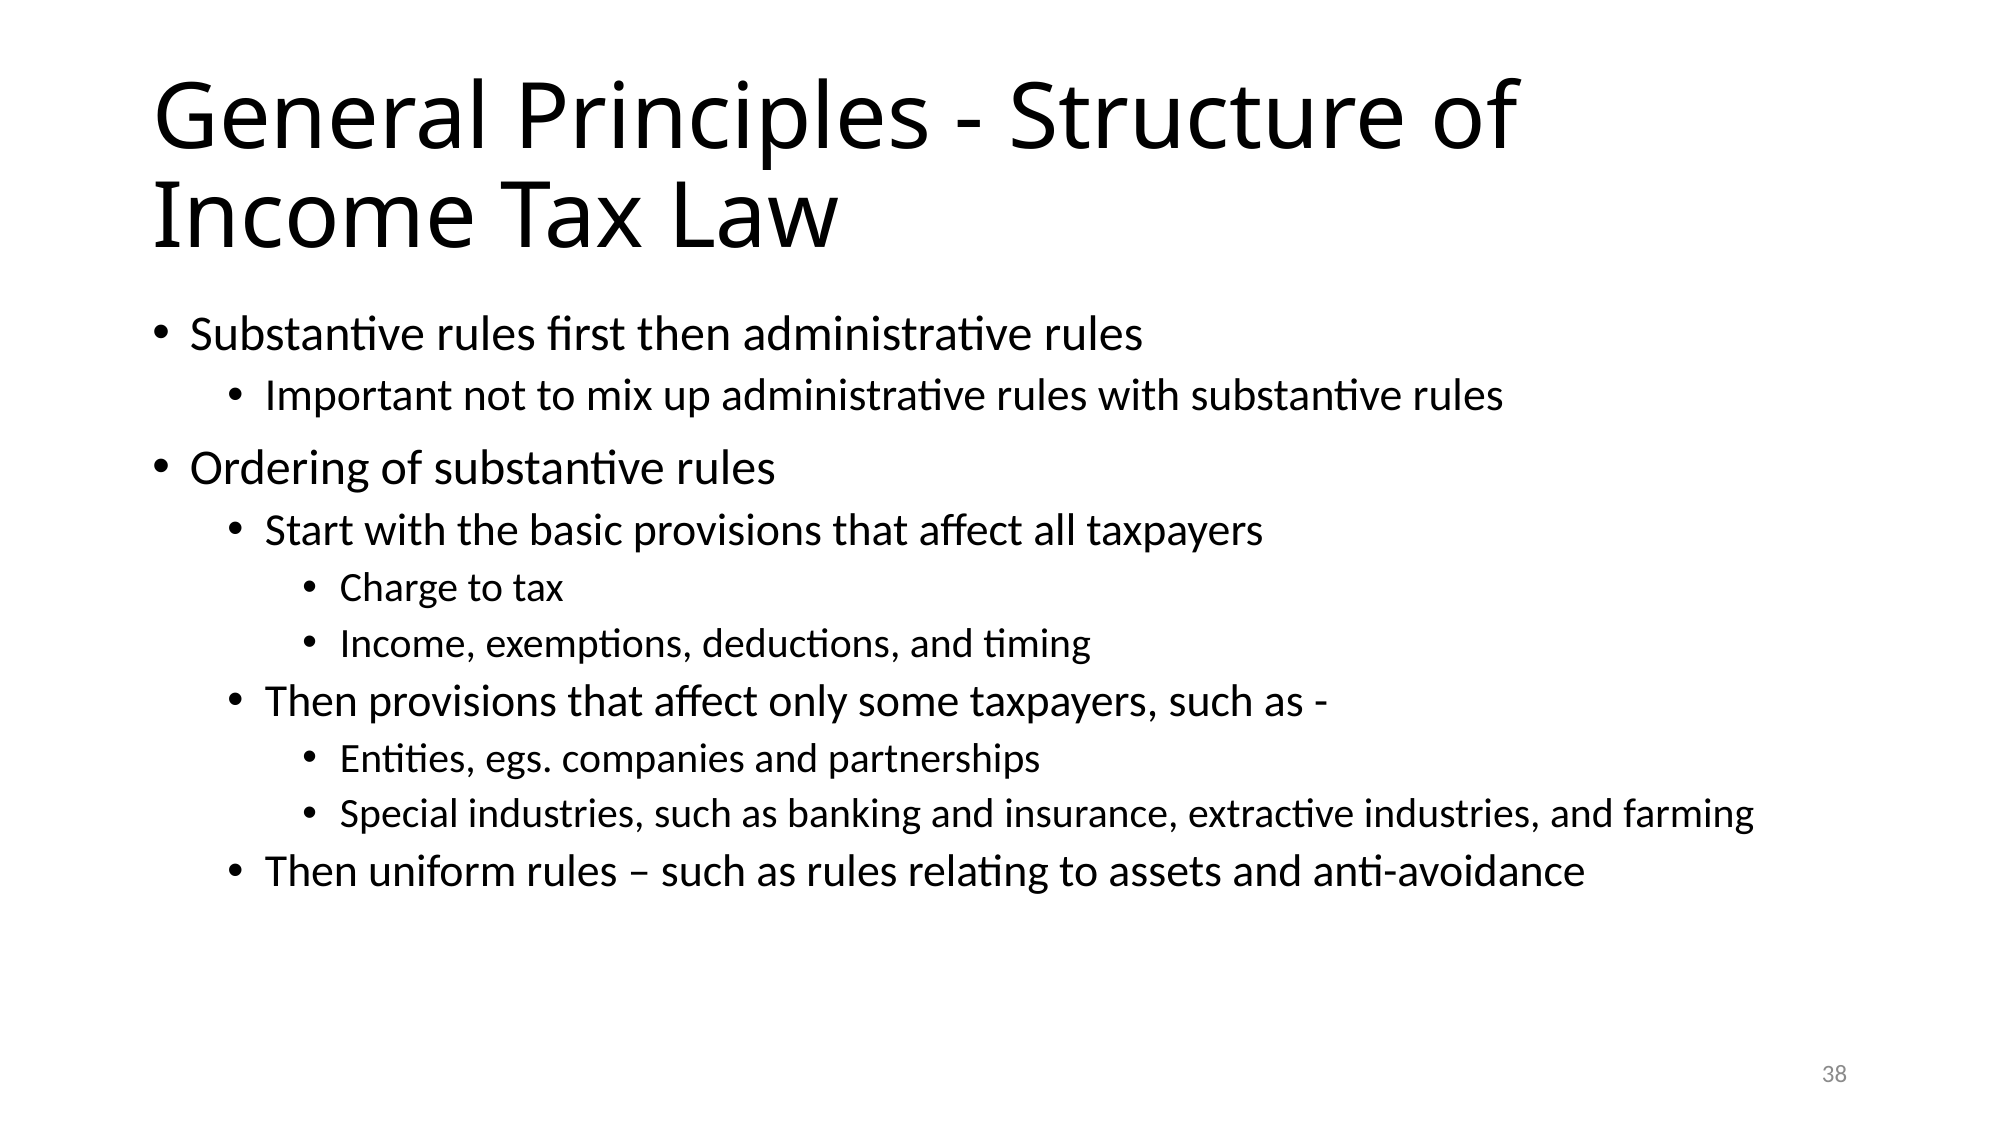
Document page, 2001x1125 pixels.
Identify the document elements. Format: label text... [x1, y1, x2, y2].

title General Principles - Structure of Income Tax Law [137, 59, 1863, 278]
list Substantive rules first then administrative rules Important not to mix up administrative rules with substantive rules Ordering of substantive rules Start with the basic provisions that affect all taxpayers Charge to tax Income, exemptions, deductions, and timing Then provisions that affect only some taxpayers, such as - Entities, egs. companies and partnerships Special industries, such as banking and insurance, extractive industries, and farming Then uniform rules – such as rules relating to assets and anti-avoidance [137, 299, 1863, 1014]
slide_number 38 [1412, 1042, 1863, 1103]
